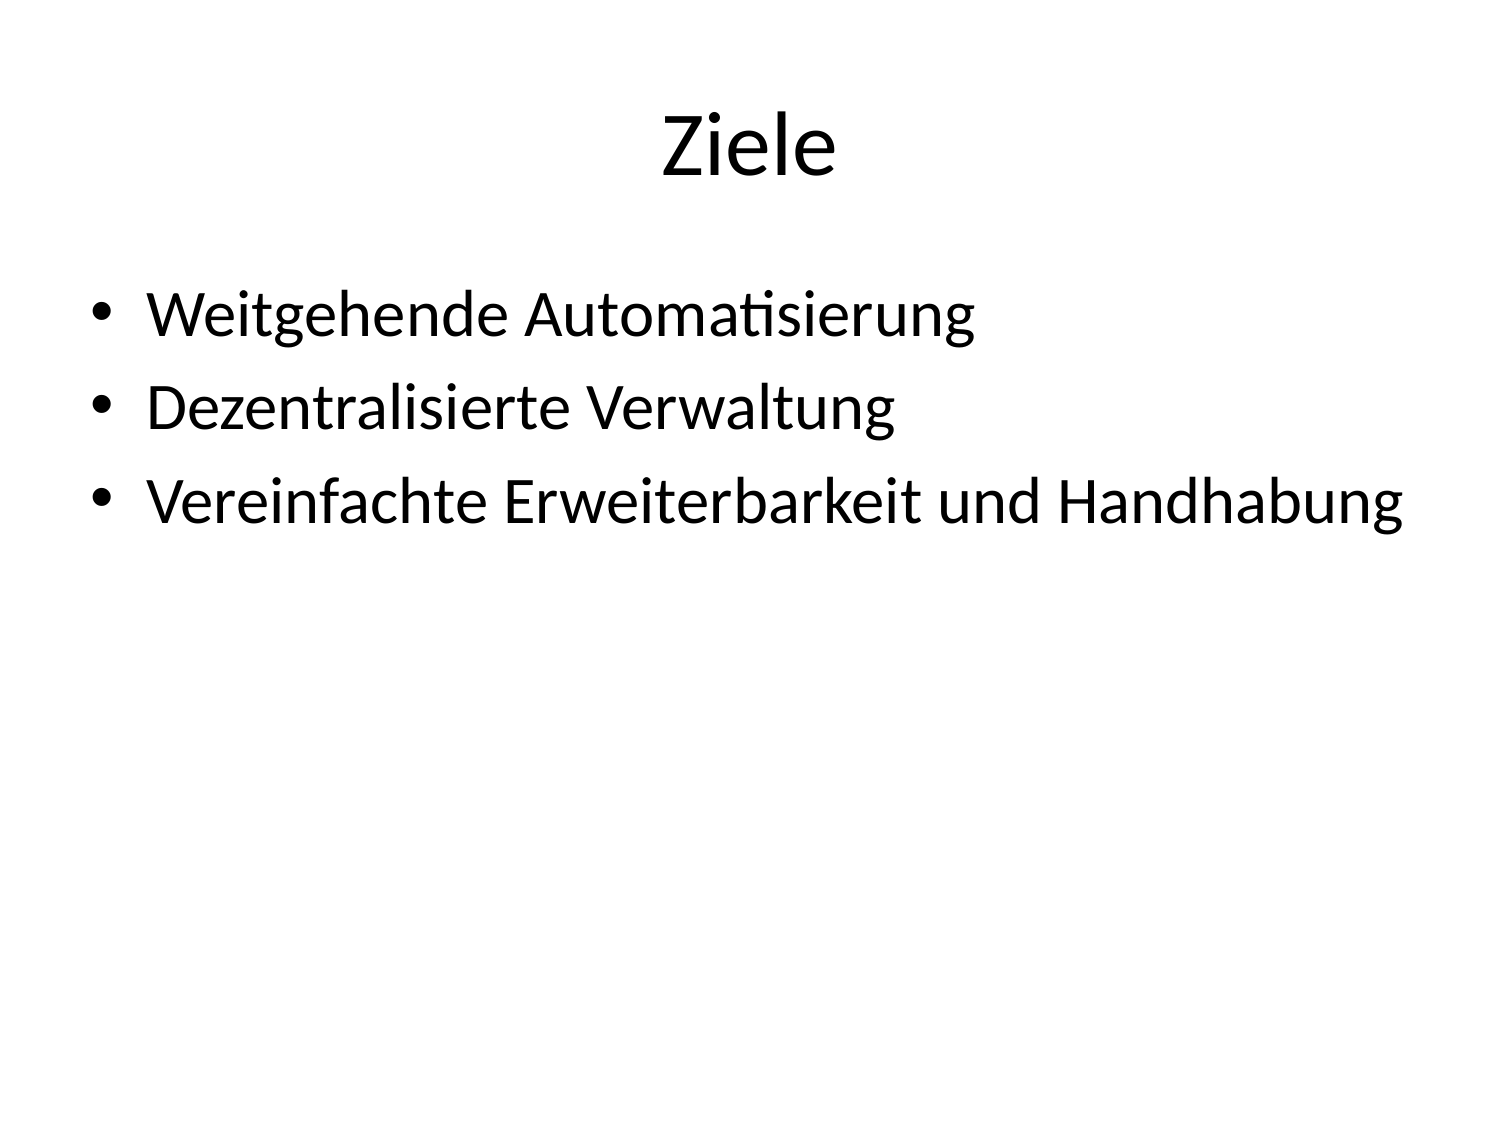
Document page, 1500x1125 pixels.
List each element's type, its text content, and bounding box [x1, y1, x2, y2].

title Ziele [75, 45, 1425, 233]
list Weitgehende Automatisierung Dezentralisierte Verwaltung Vereinfachte Erweiterbarkeit und Handhabung [75, 262, 1425, 1005]
